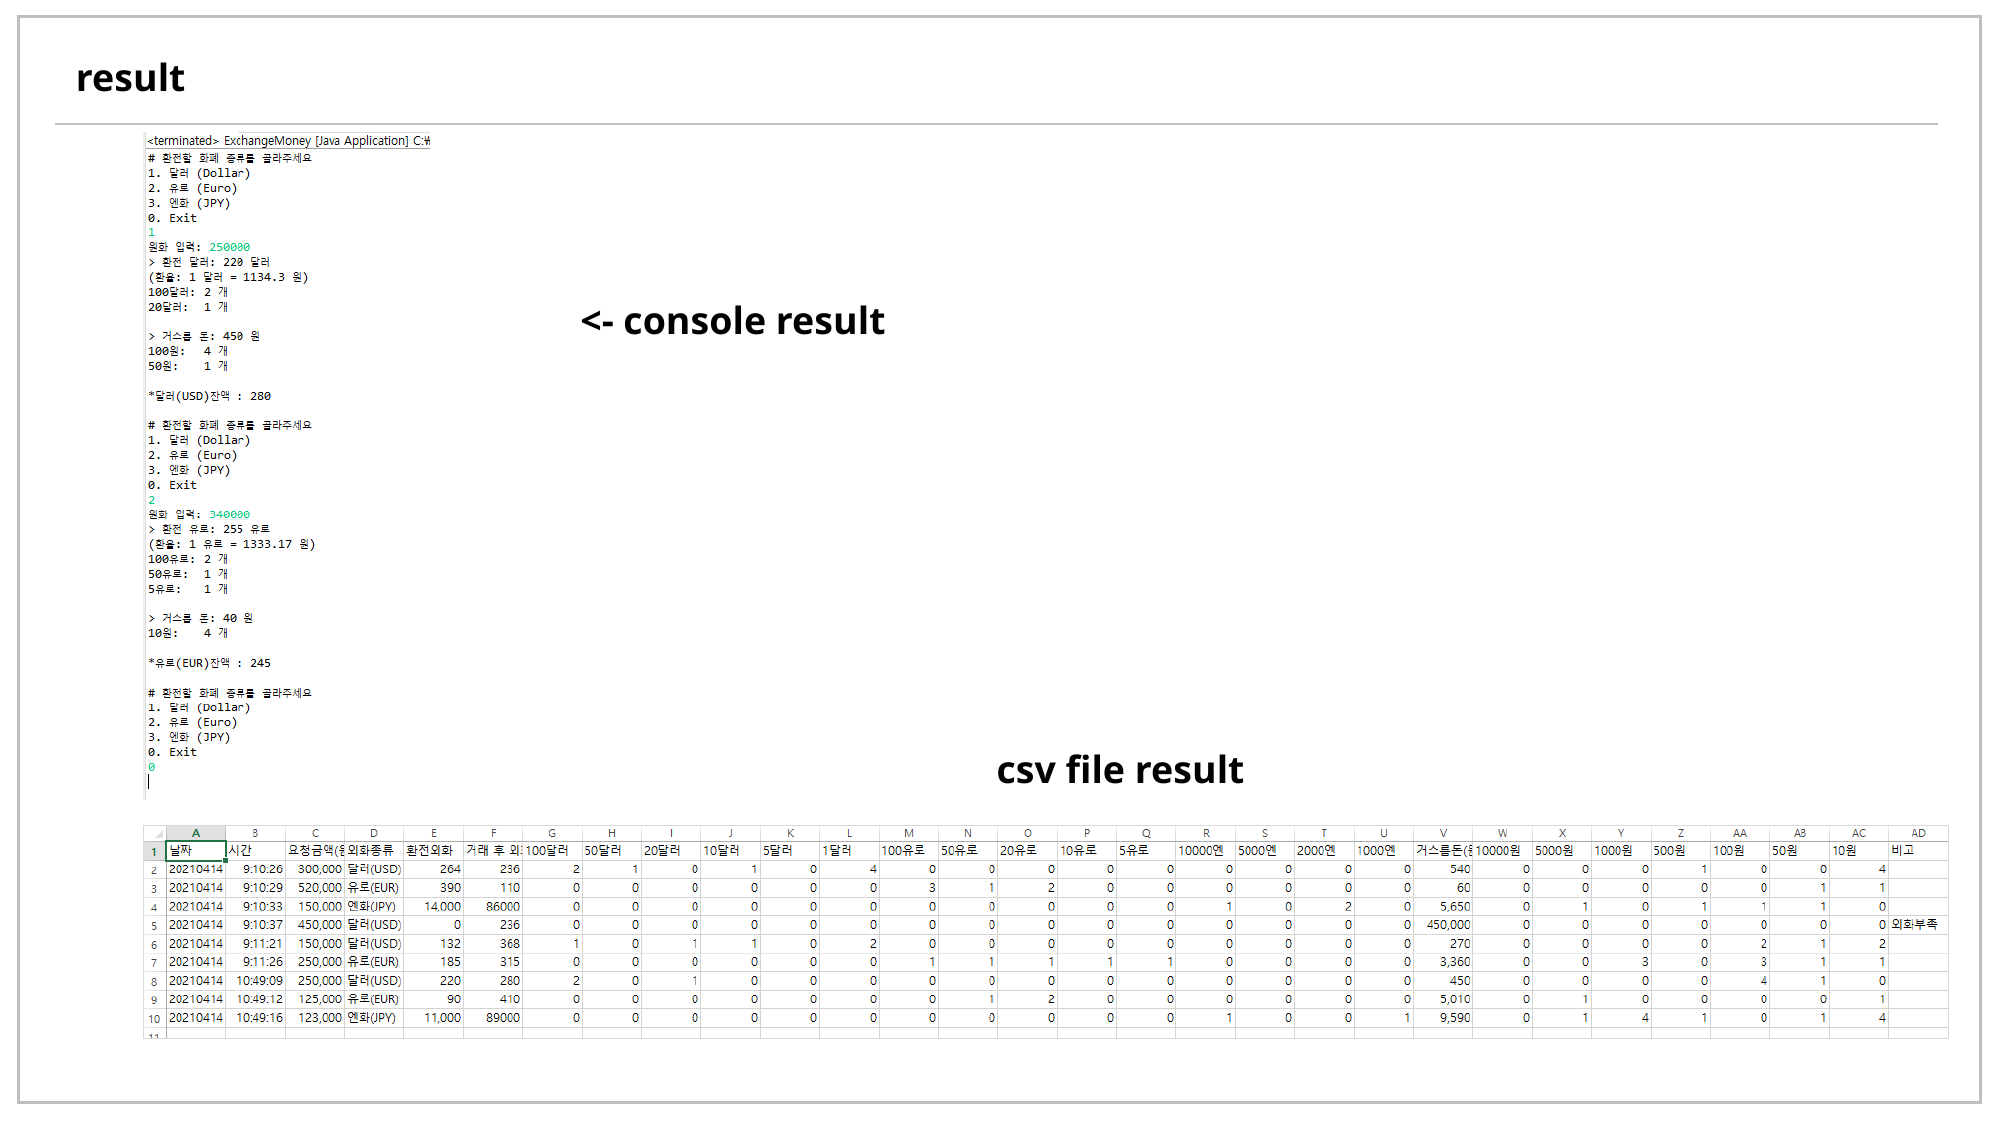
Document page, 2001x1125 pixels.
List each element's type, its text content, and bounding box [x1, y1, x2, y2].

picture [143, 825, 1949, 1039]
text_box result [61, 46, 201, 106]
text_box <- console result [565, 289, 902, 350]
picture [143, 132, 430, 800]
text_box csv file result [981, 738, 1260, 799]
